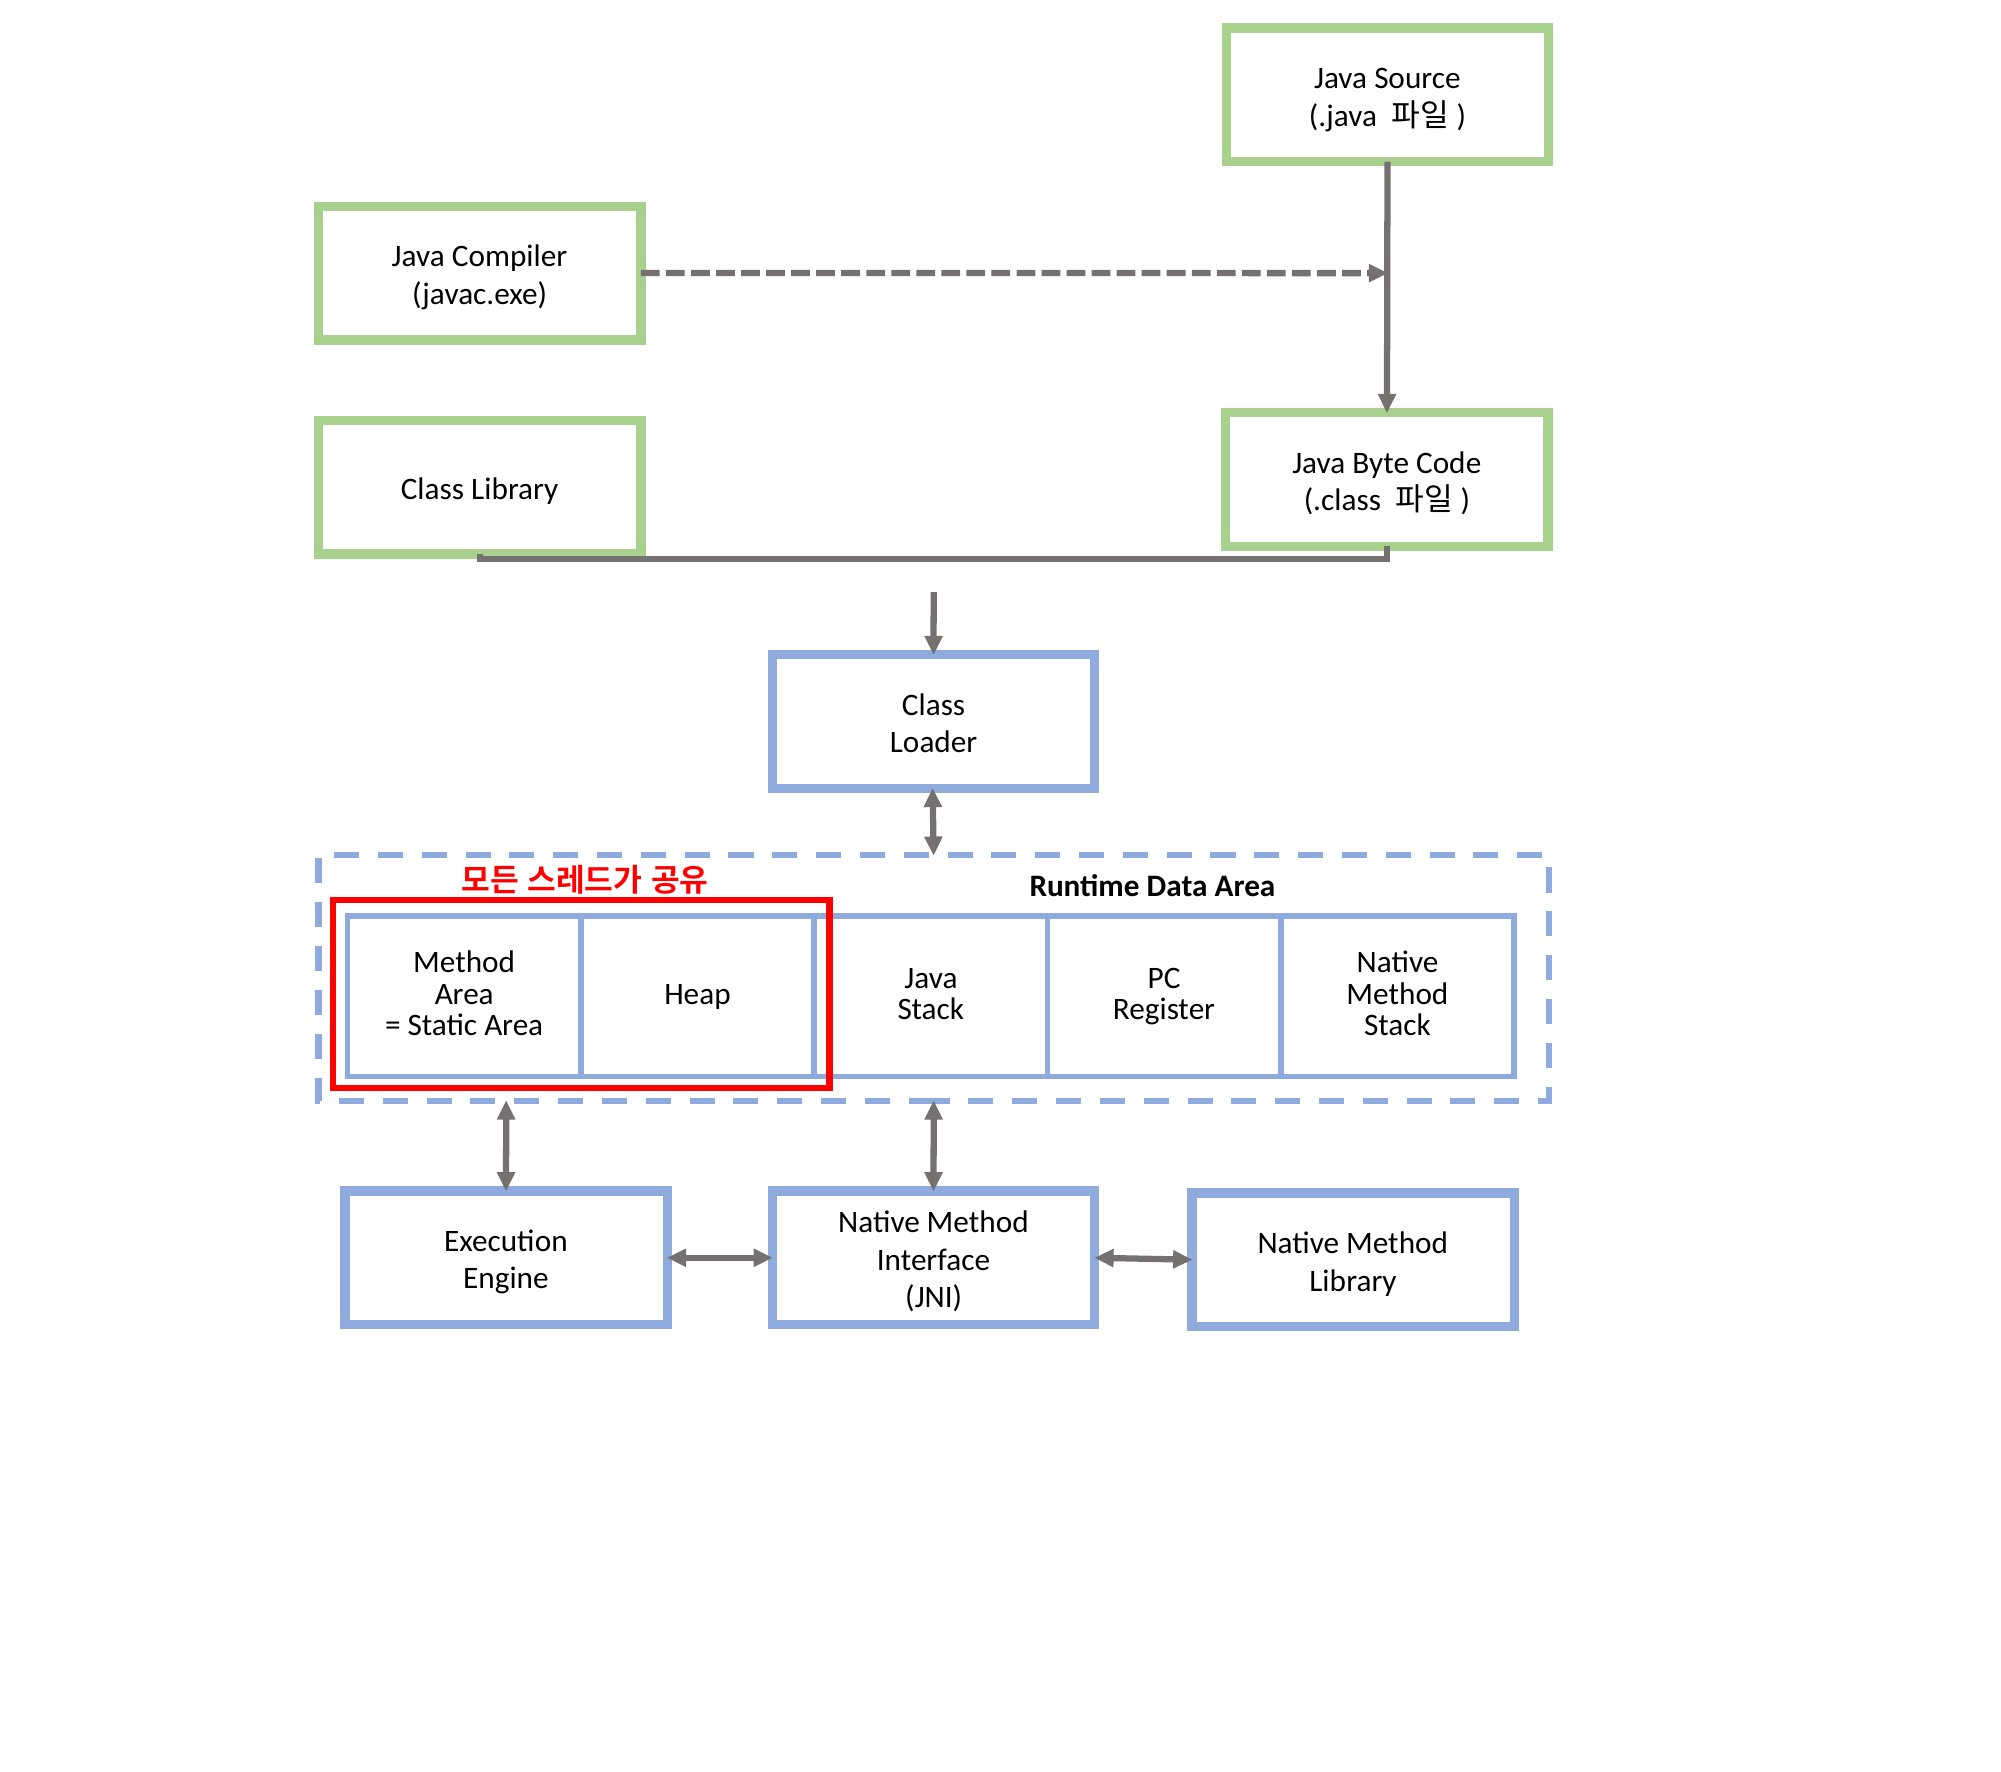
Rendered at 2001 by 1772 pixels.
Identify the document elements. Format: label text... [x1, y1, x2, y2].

text_box Java Byte Code (.class 파일) [1225, 412, 1549, 547]
text_box Java Compiler (javac.exe) [317, 205, 642, 341]
text_box Runtime Data Area [1014, 857, 1291, 910]
text_box Class Loader [938, 654, 1096, 789]
table_header Java Stack [830, 919, 1045, 1074]
text_box Java Source (.java 파일) [1225, 27, 1550, 163]
text_box Class Library [317, 419, 642, 555]
text_box [318, 854, 1550, 1102]
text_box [929, 96, 938, 1004]
table_header PC Register [1050, 919, 1278, 1074]
text_box Execution Engine [344, 1190, 668, 1326]
text_box 모든 스레드가 공유 [446, 853, 724, 906]
text_box Native Method Library [1191, 1192, 1515, 1328]
table_header Native Method Stack [1284, 919, 1511, 1074]
text_box Native Method Interface (JNI) [771, 1190, 1096, 1326]
text_box [332, 899, 830, 1089]
text_box Class Loader [771, 654, 929, 789]
